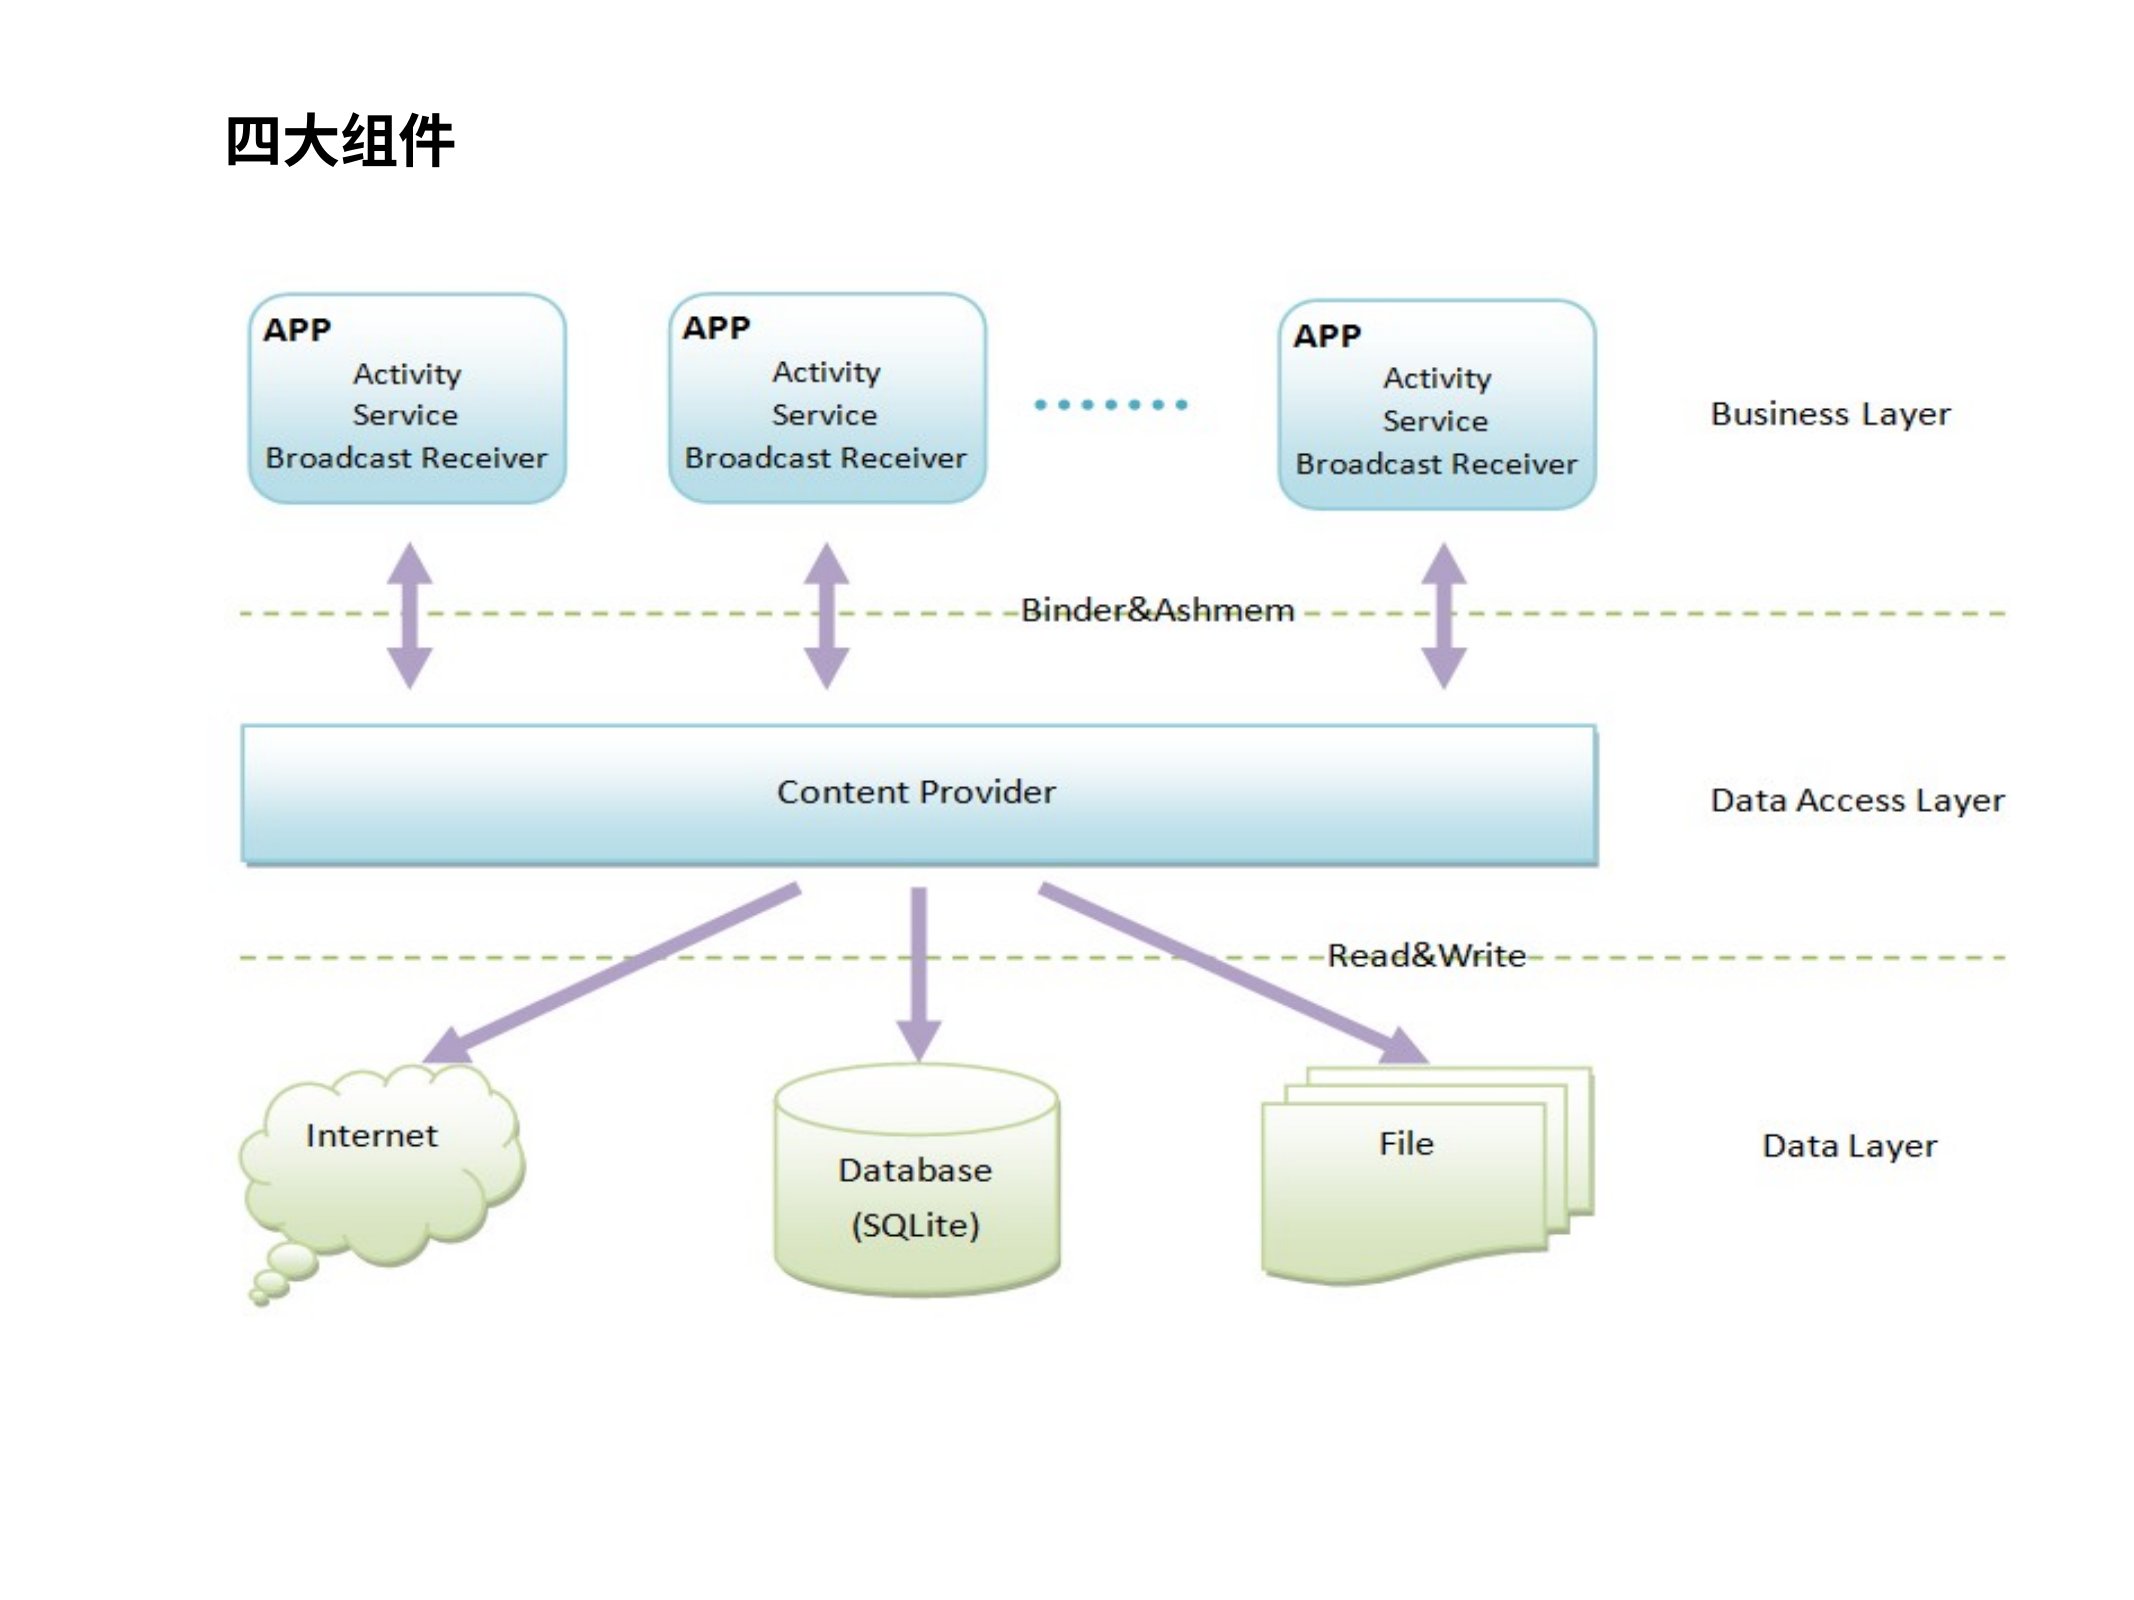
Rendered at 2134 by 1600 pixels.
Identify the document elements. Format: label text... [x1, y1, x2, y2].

text_box 四大组件 [215, 95, 466, 183]
picture [206, 270, 2042, 1327]
